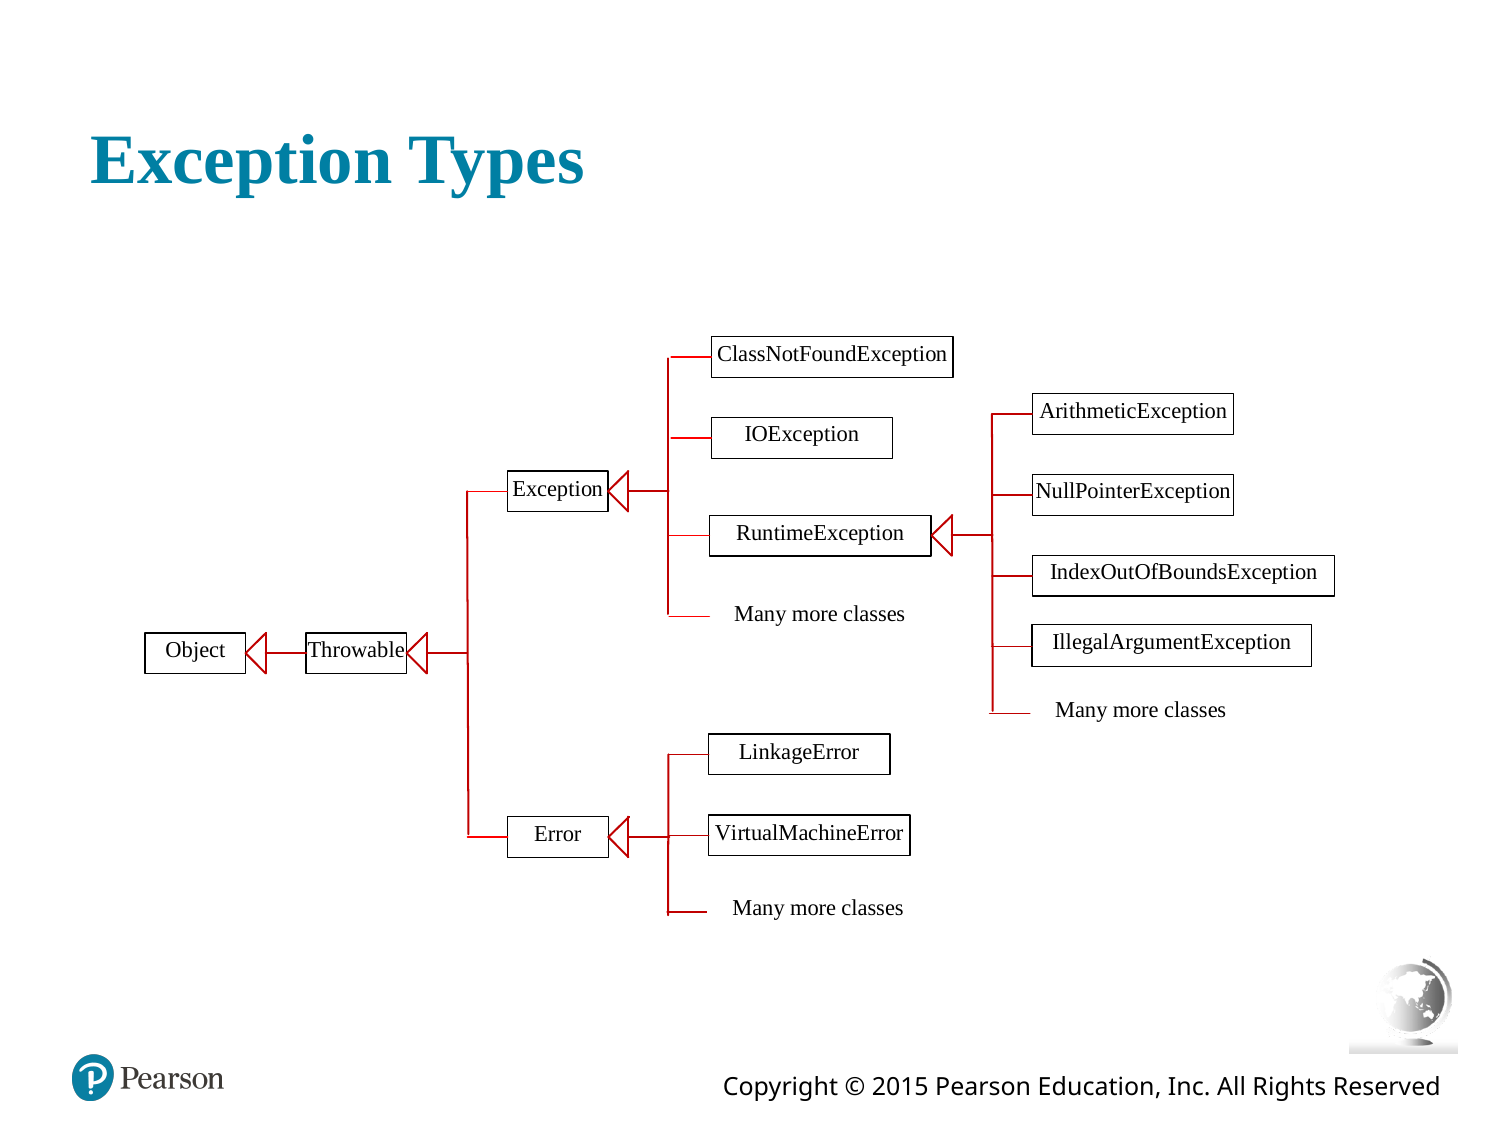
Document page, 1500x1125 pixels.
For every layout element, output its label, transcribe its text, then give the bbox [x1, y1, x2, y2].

title Exception Types [75, 37, 1425, 213]
picture [1349, 955, 1458, 1054]
picture [98, 1054, 224, 1101]
picture [80, 1063, 106, 1088]
picture [72, 1054, 88, 1070]
picture [132, 311, 1368, 944]
picture [72, 1087, 83, 1101]
